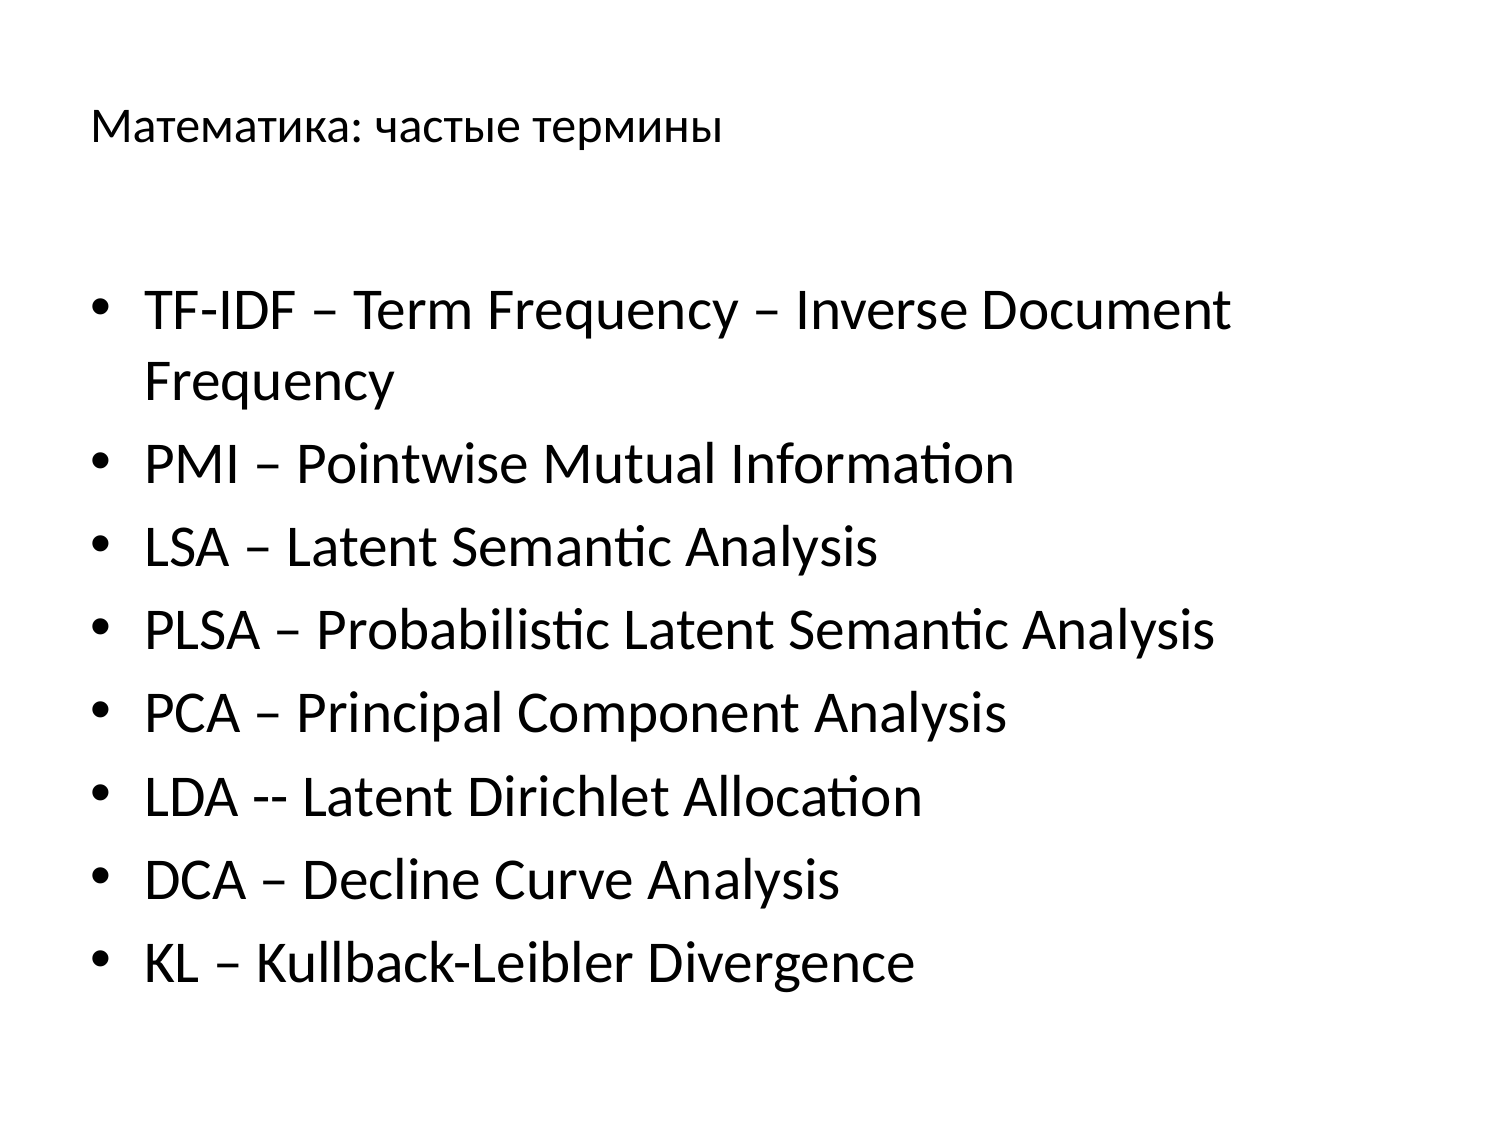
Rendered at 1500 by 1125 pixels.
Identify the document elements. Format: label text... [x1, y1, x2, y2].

list TF-IDF – Term Frequency – Inverse Document Frequency PMI – Pointwise Mutual Information LSA – Latent Semantic Analysis PLSA – Probabilistic Latent Semantic Analysis PCA – Principal Component Analysis LDA -- Latent Dirichlet Allocation DCA – Decline Curve Analysis KL – Kullback-Leibler Divergence [75, 262, 1425, 1005]
title Математика: частые термины [75, 45, 1425, 200]
